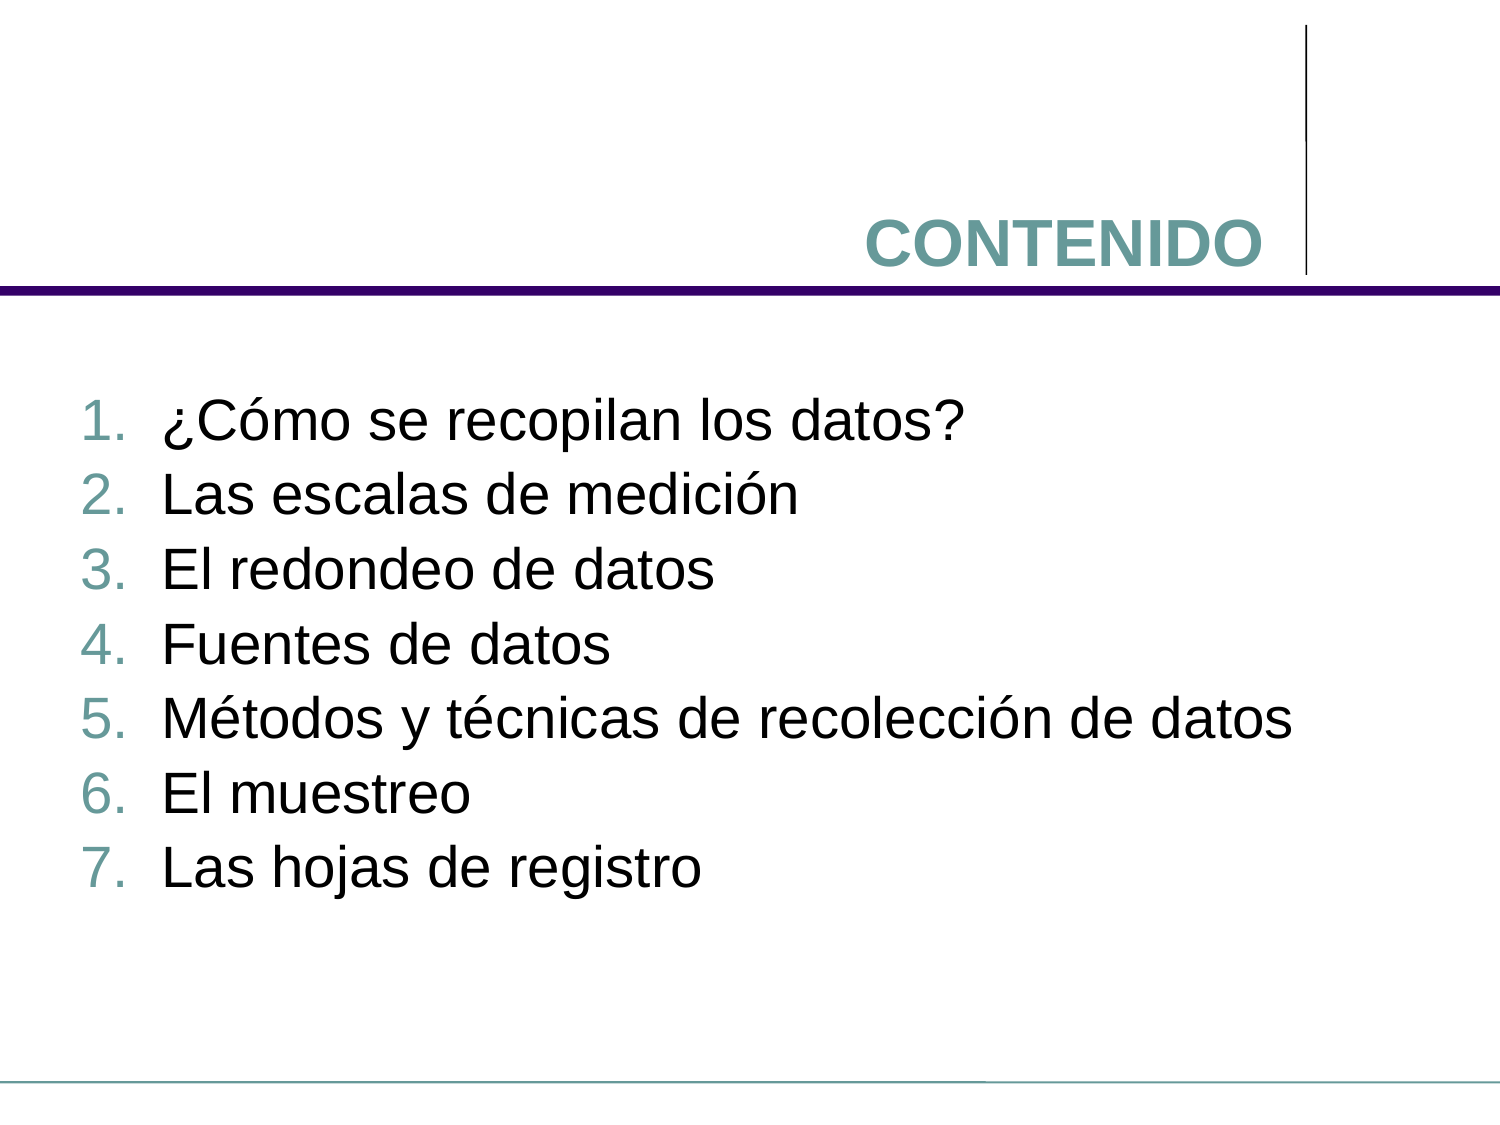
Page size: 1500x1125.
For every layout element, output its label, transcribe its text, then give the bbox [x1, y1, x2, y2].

list ¿Cómo se recopilan los datos? Las escalas de medición El redondeo de datos Fuentes de datos Métodos y técnicas de recolección de datos El muestreo Las hojas de registro [64, 381, 1453, 1083]
title CONTENIDO [820, 177, 1281, 303]
